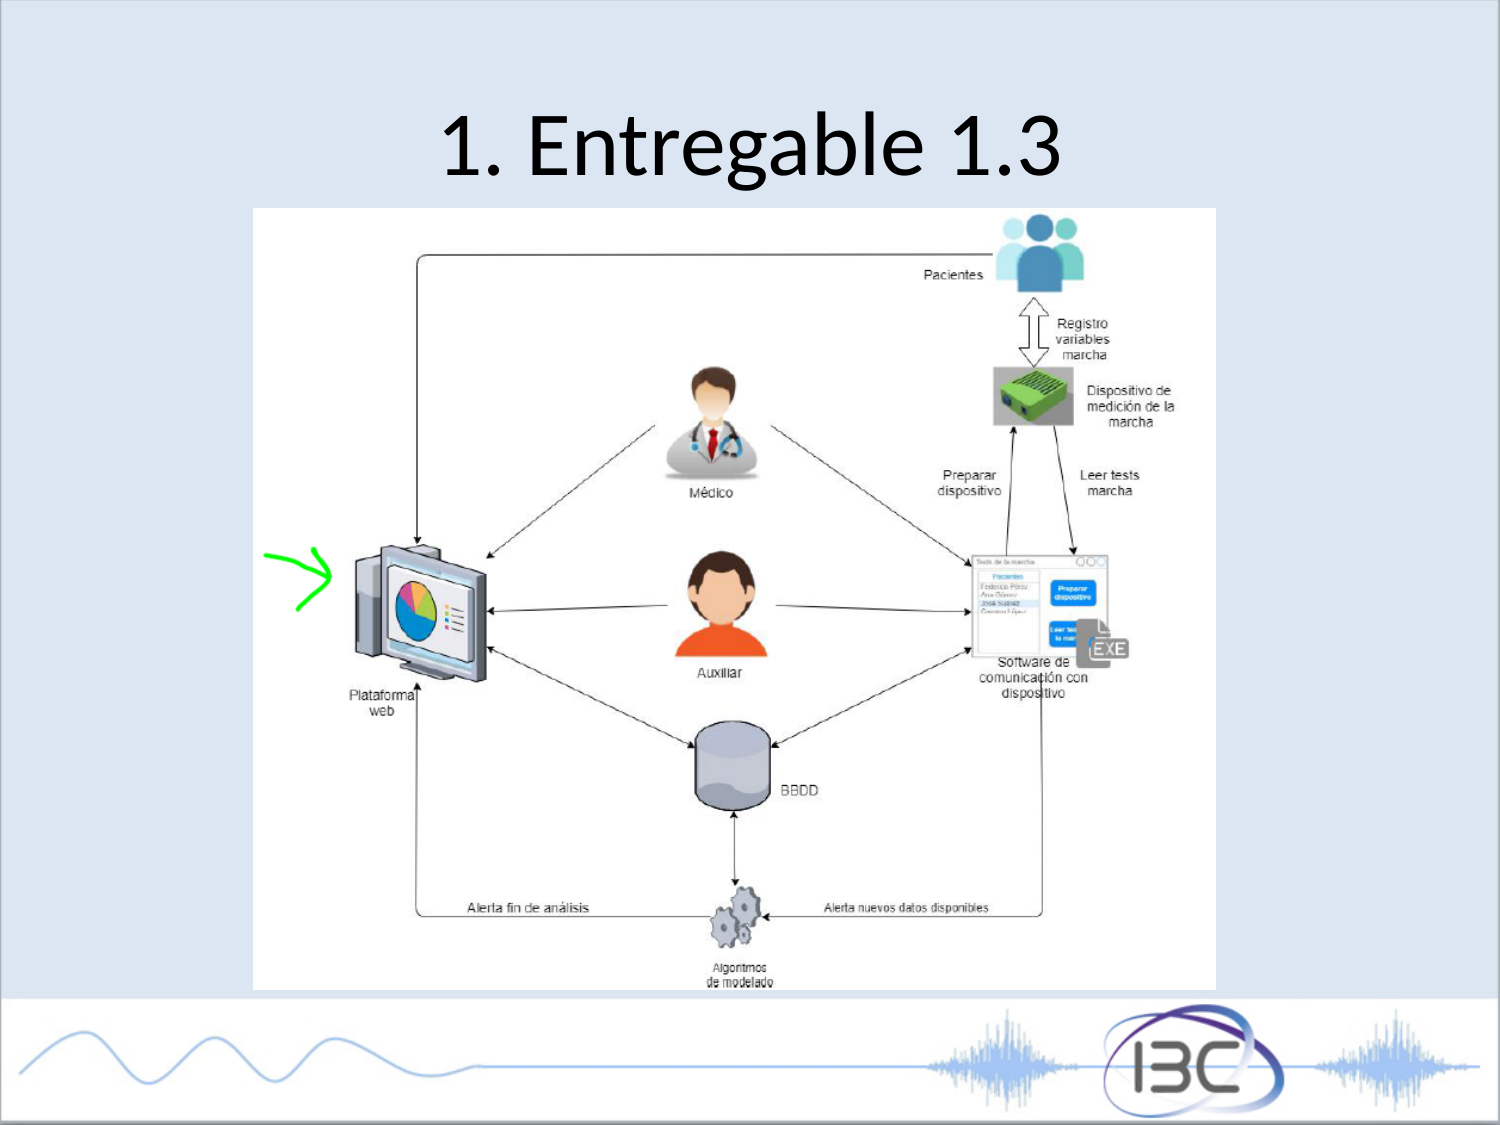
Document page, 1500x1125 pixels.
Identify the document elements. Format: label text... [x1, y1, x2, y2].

picture [0, 0, 1500, 1125]
title 1. Entregable 1.3 [75, 45, 1425, 233]
